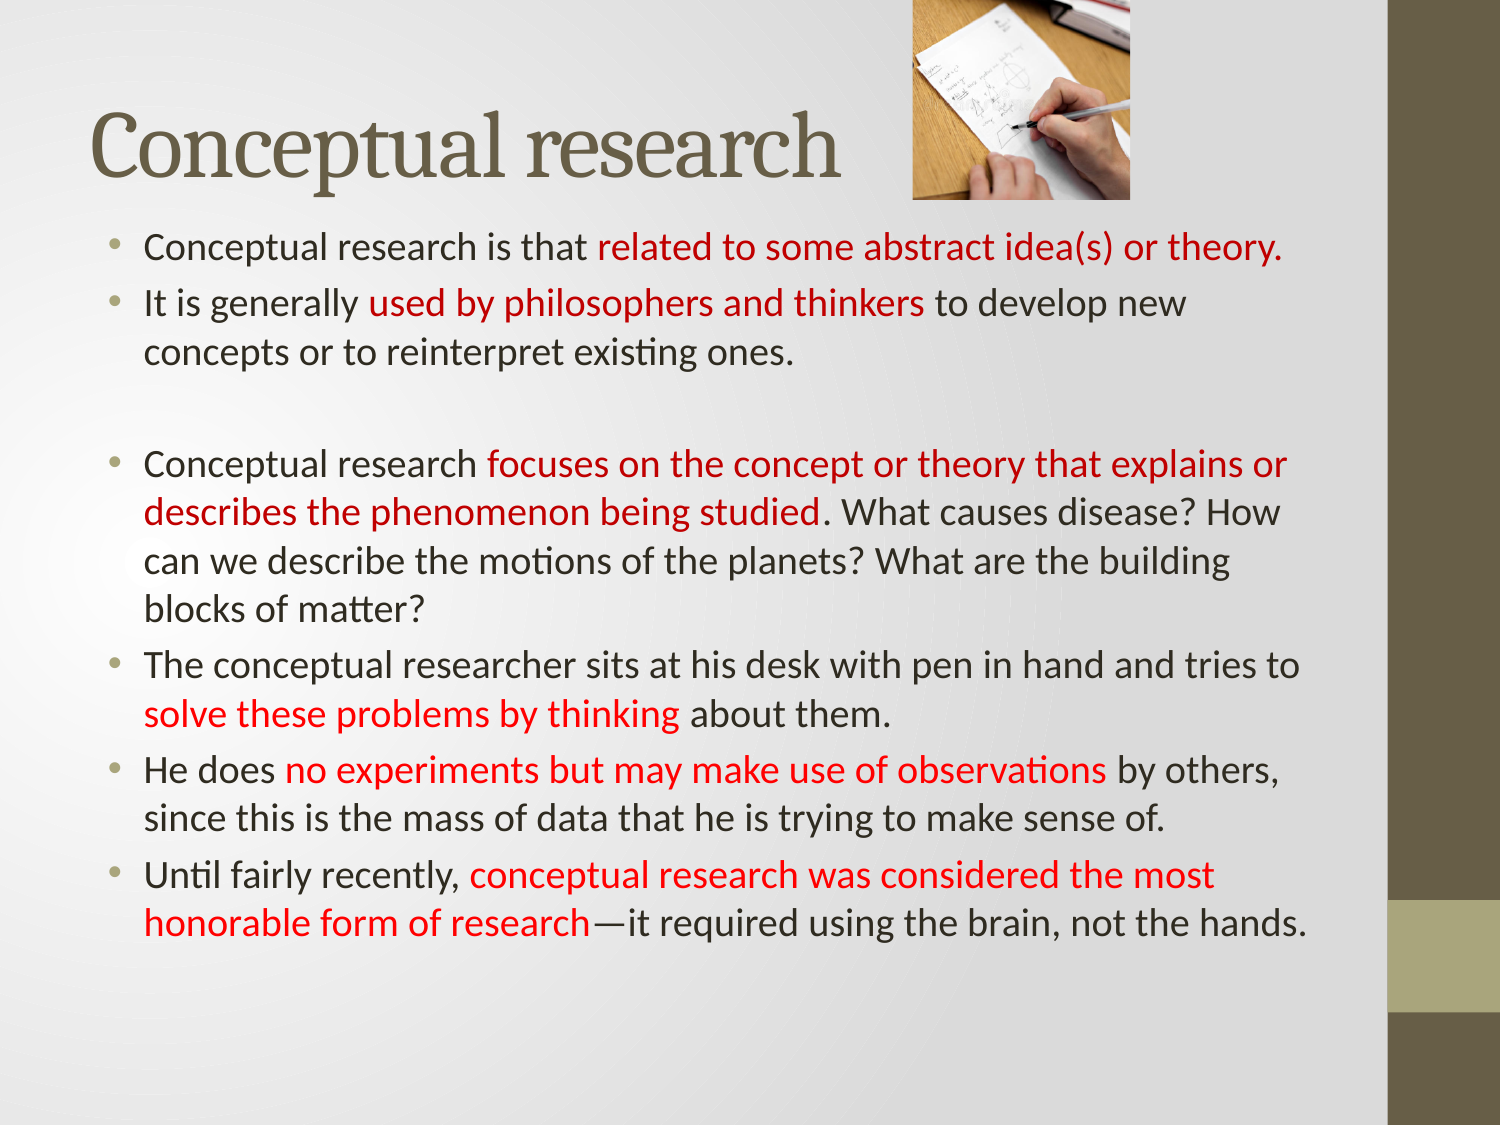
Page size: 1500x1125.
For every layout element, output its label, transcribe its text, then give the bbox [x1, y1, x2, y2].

list Conceptual research is that related to some abstract idea(s) or theory. It is generally used by philosophers and thinkers to develop new concepts or to reinterpret existing ones. Conceptual research focuses on the concept or theory that explains or describes the phenomenon being studied. What causes disease? How can we describe the motions of the planets? What are the building blocks of matter? The conceptual researcher sits at his desk with pen in hand and tries to solve these problems by thinking about them. He does no experiments but may make use of observations by others, since this is the mass of data that he is trying to make sense of. Until fairly recently, conceptual research was considered the most honorable form of research—it required using the brain, not the hands. [75, 212, 1325, 1050]
title Conceptual research [75, 45, 1325, 212]
picture [911, 0, 1131, 201]
